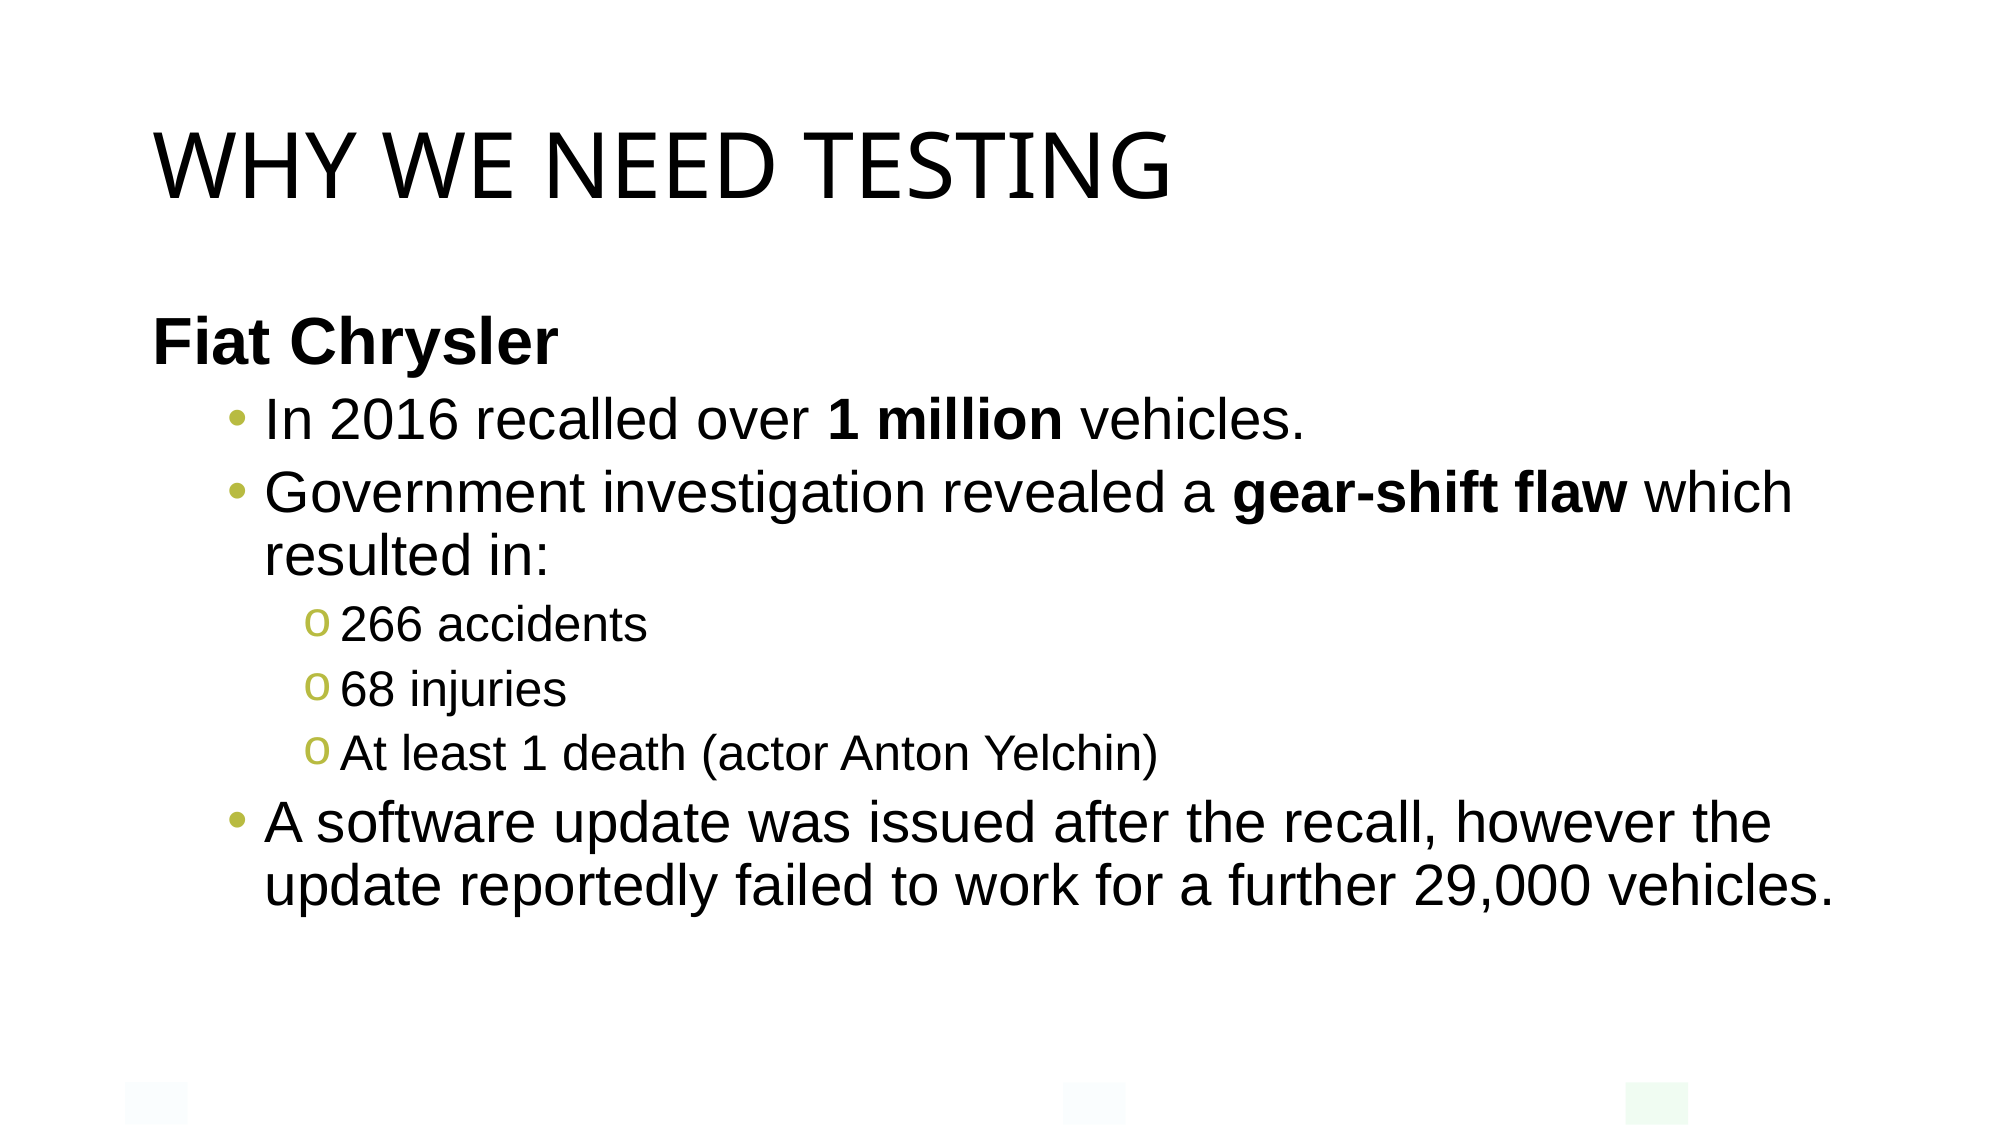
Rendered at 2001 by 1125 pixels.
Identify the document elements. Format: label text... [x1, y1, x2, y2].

title WHY WE NEED TESTING [137, 59, 1863, 278]
list Fiat Chrysler In 2016 recalled over 1 million vehicles. Government investigation revealed a gear-shift flaw which resulted in: 266 accidents 68 injuries At least 1 death (actor Anton Yelchin) A software update was issued after the recall, however the update reportedly failed to work for a further 29,000 vehicles. [137, 299, 1863, 1014]
